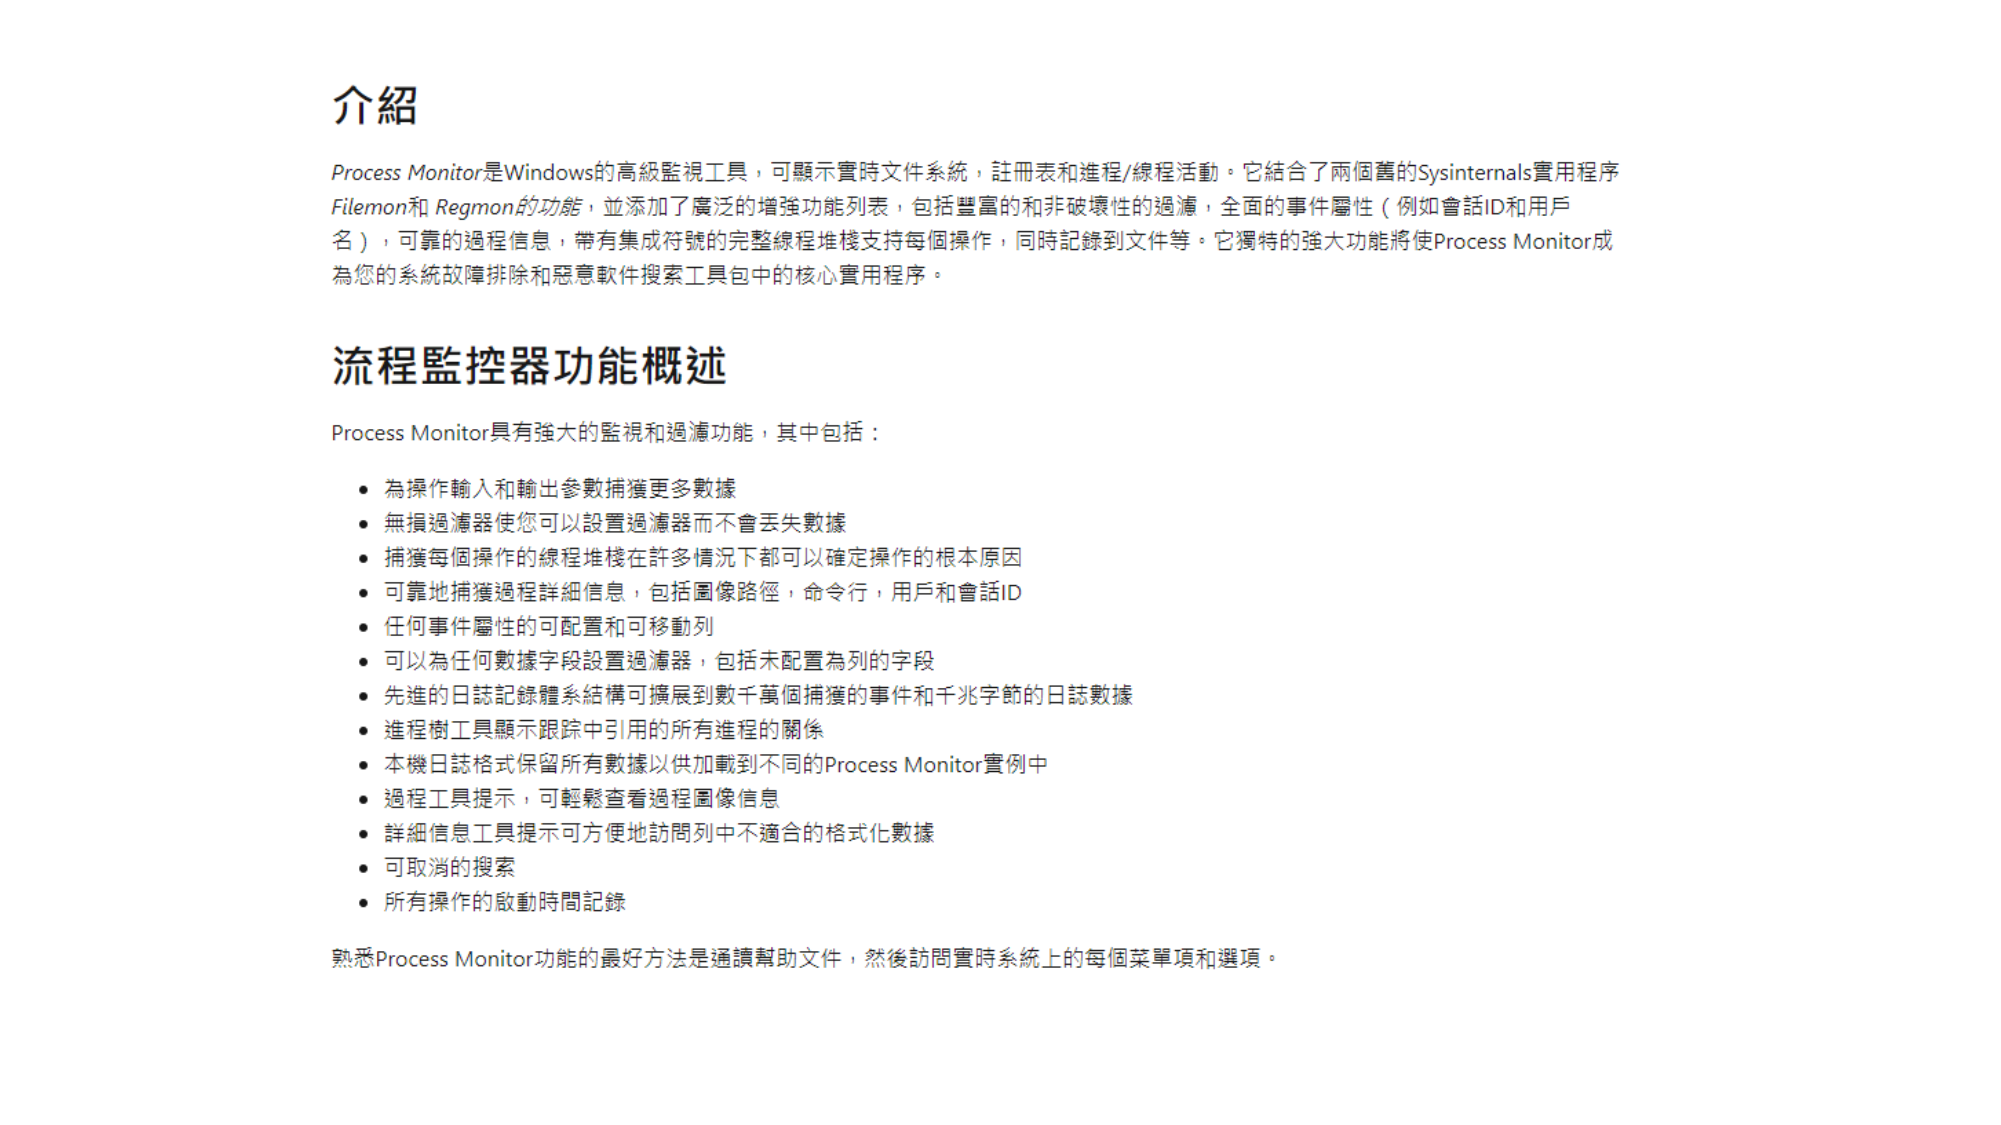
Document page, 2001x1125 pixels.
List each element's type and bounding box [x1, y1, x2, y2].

list [325, 81, 1627, 1001]
